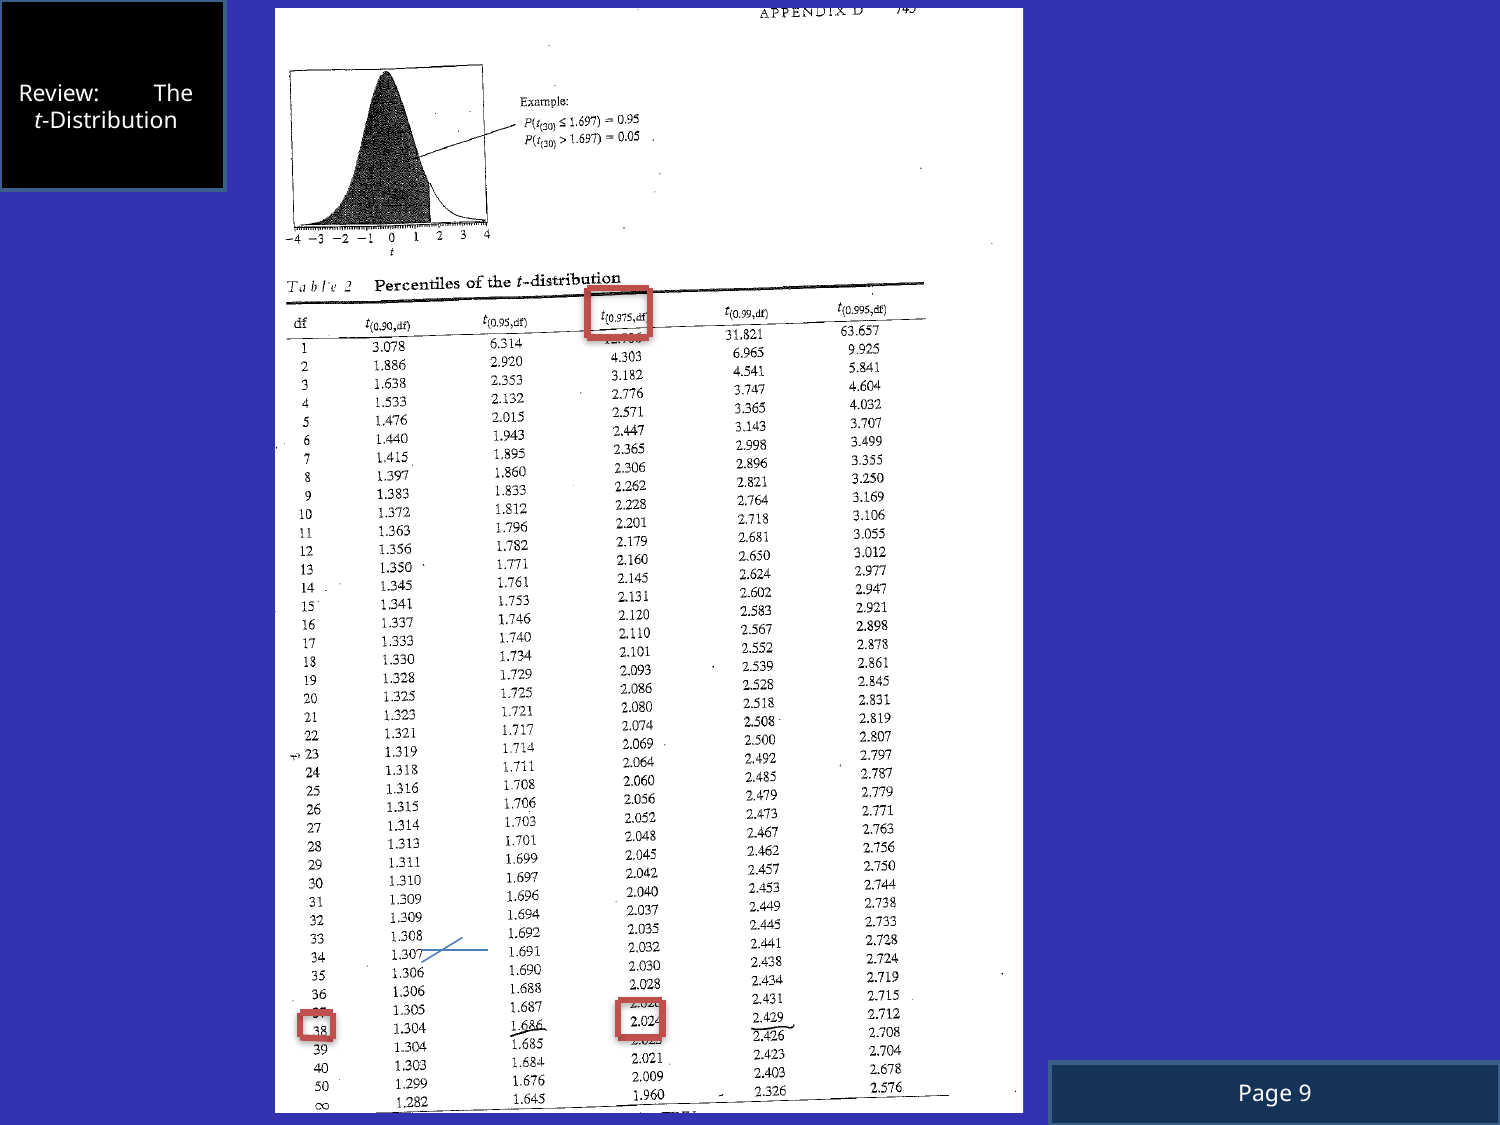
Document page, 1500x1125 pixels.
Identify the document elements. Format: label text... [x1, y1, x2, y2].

picture [274, 8, 1024, 1113]
text_box Review: The t-Distribution [0, 70, 213, 141]
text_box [421, 937, 463, 963]
